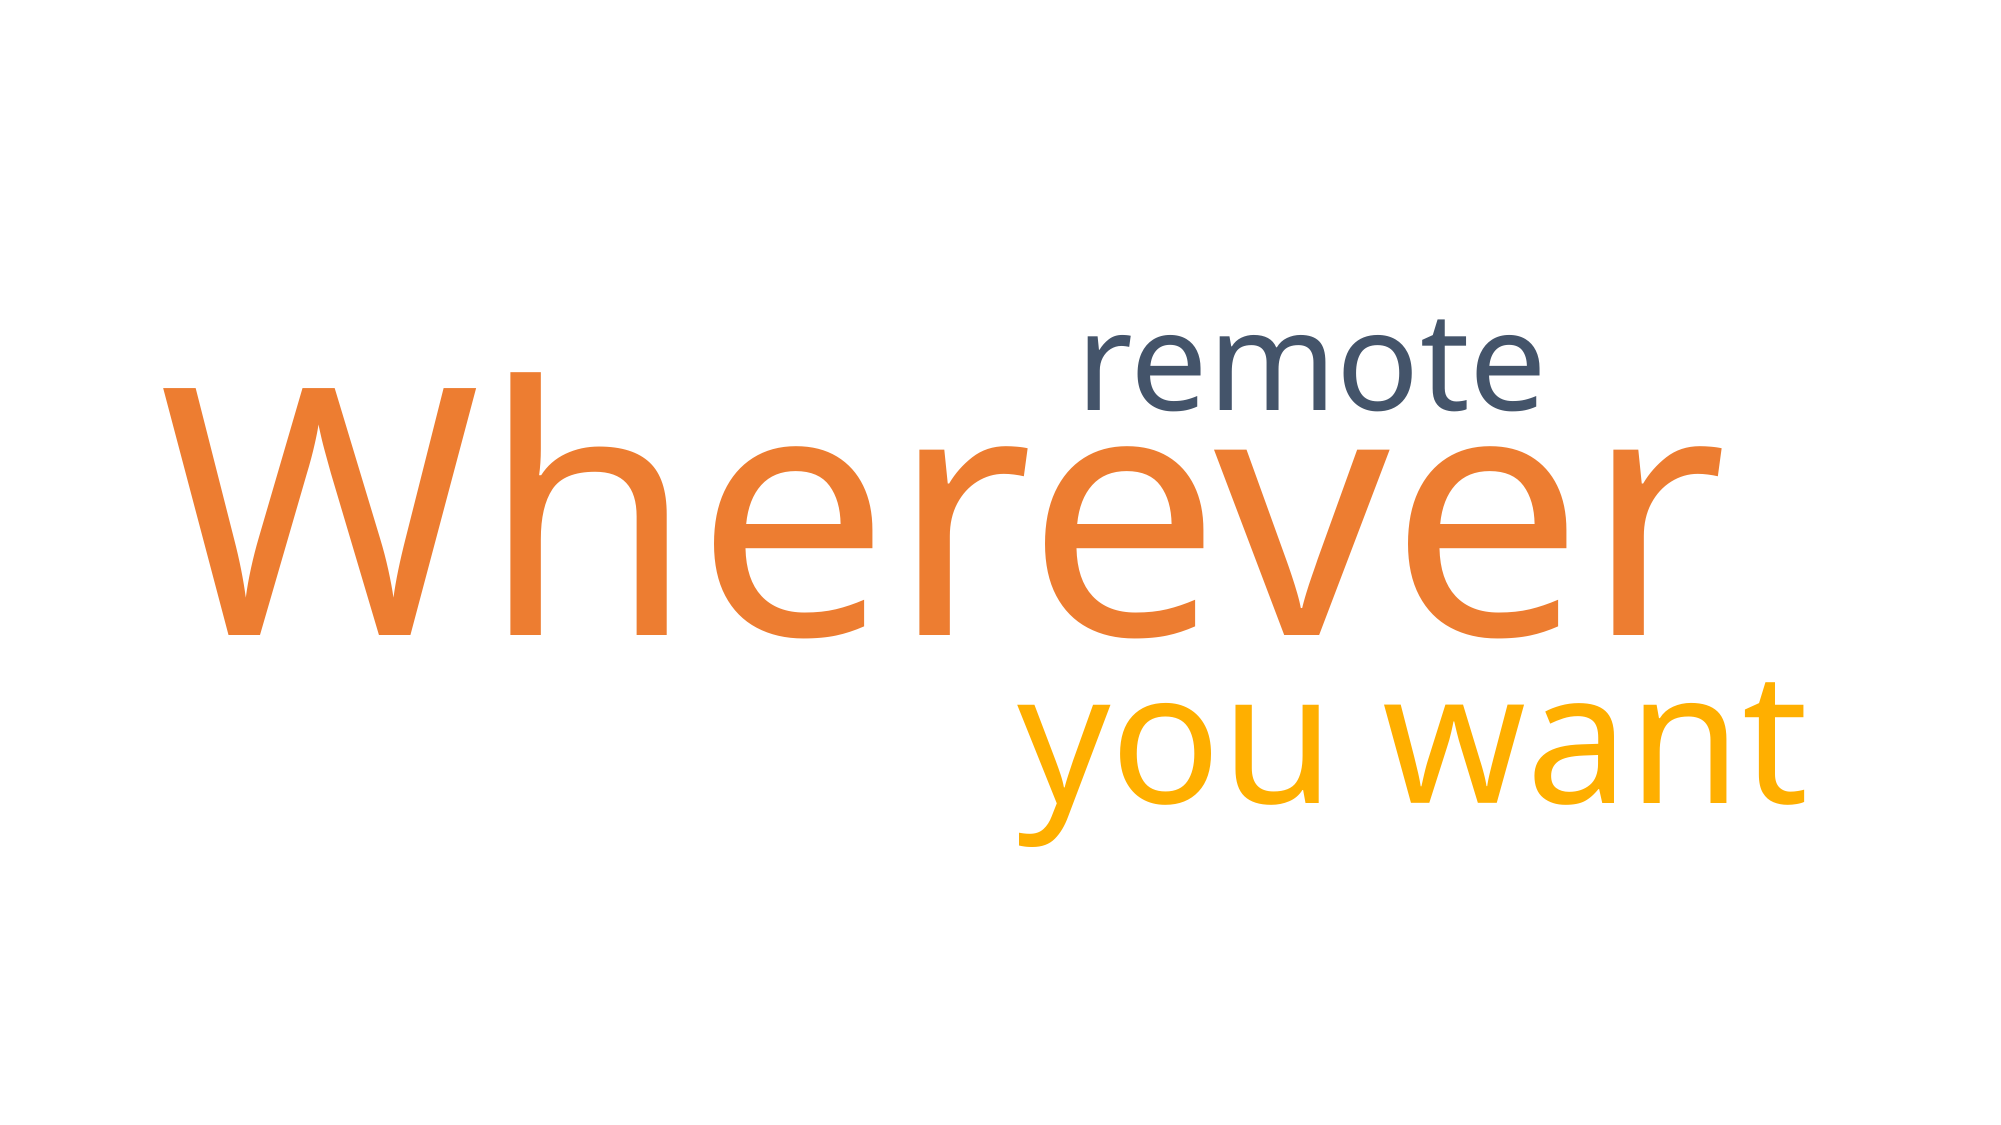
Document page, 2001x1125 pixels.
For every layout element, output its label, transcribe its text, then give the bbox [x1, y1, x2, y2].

text_box Wherever [145, 282, 1743, 713]
text_box remote [1062, 265, 1563, 446]
text_box you want [1002, 612, 1824, 848]
